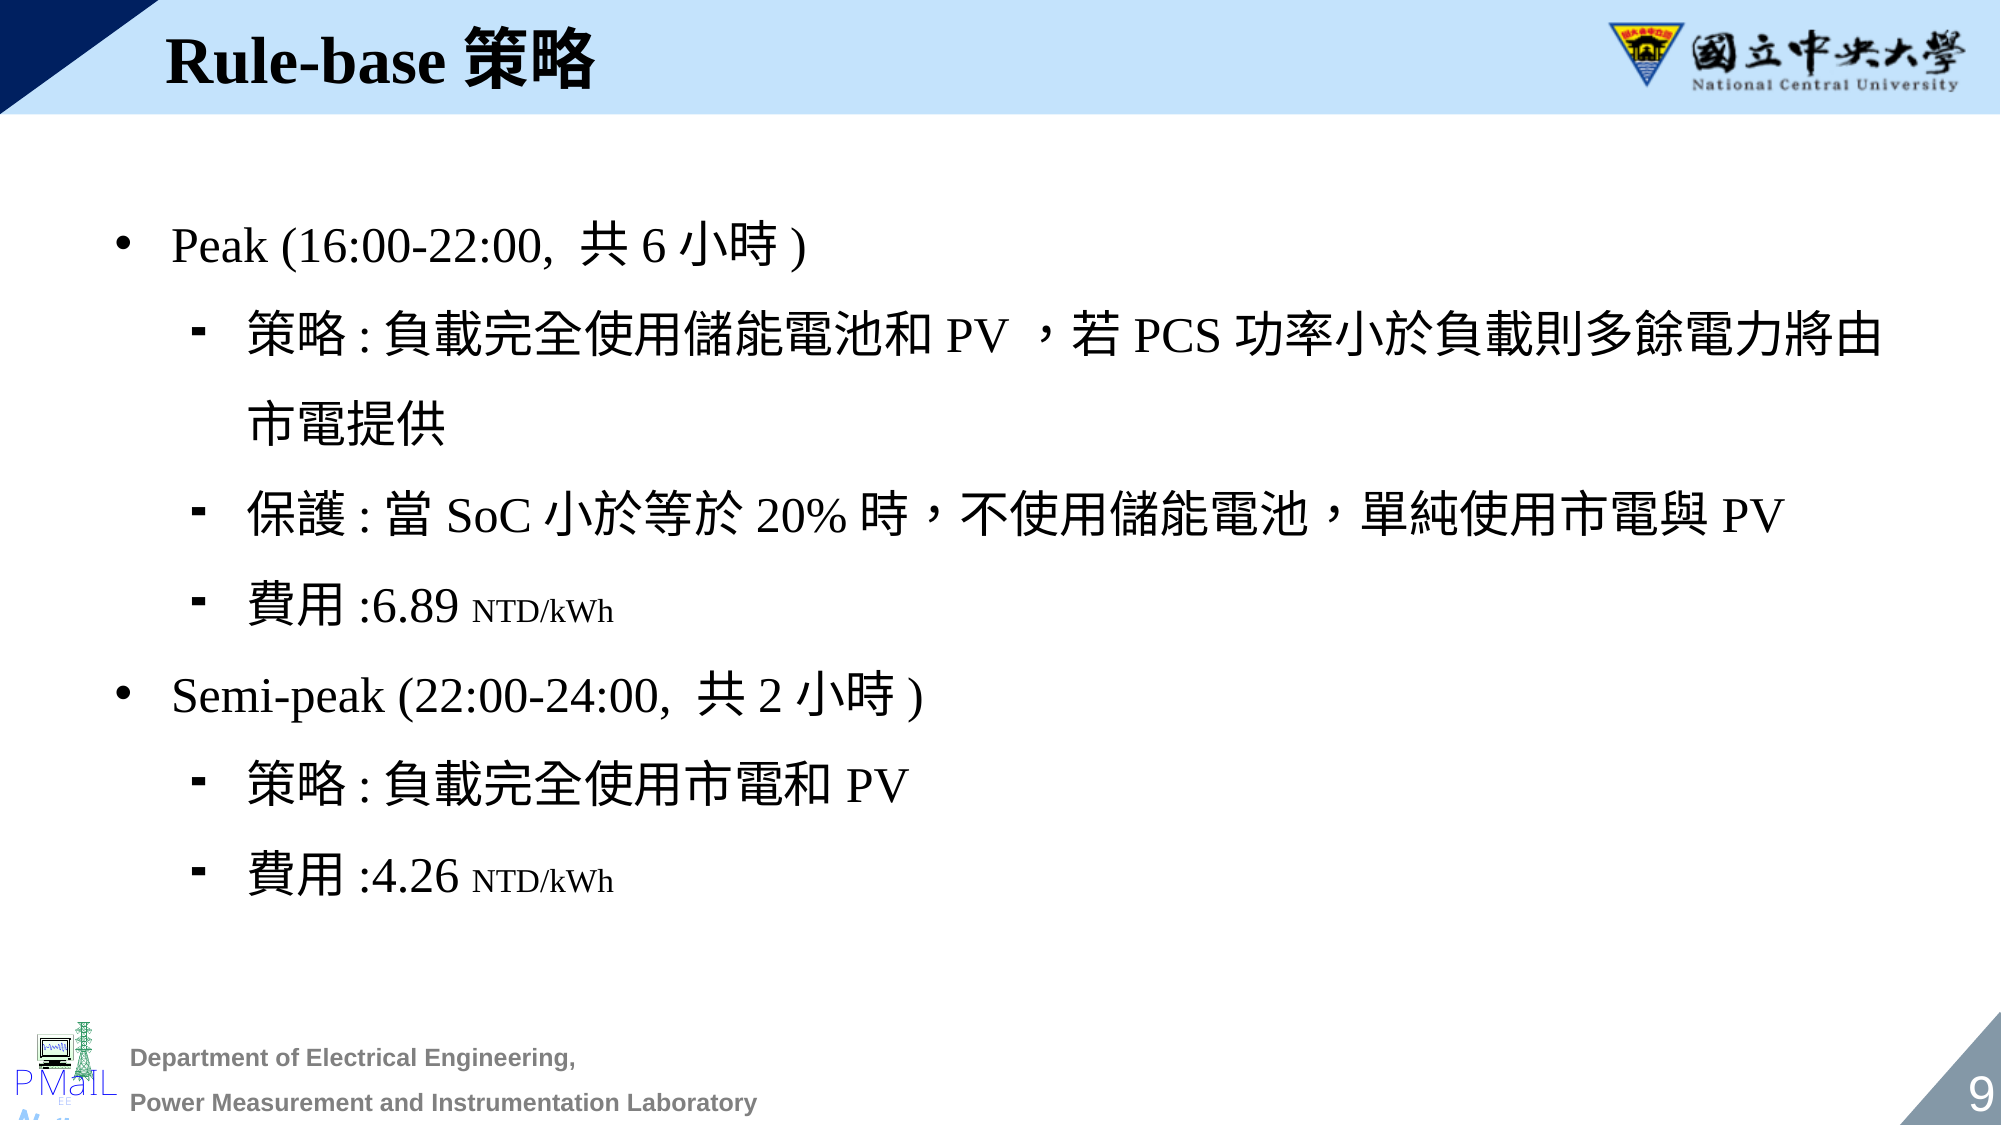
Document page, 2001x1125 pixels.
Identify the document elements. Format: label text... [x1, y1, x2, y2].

title Rule-base策略 [150, 12, 1591, 113]
text_box Peak (16:00-22:00, 共6小時) 策略:負載完全使用儲能電池和PV，若PCS功率小於負載則多餘電力將由市電提供 保護:當SoC小於等於20%時，不使用儲能電池，單純使用市電與PV 費用:6.89 NTD/kWh Semi-peak (22:00-24:00, 共2小時) 策略:負載完全使用市電和PV 費用:4.26 NTD/kWh [99, 174, 1900, 910]
picture [1587, 0, 1979, 104]
